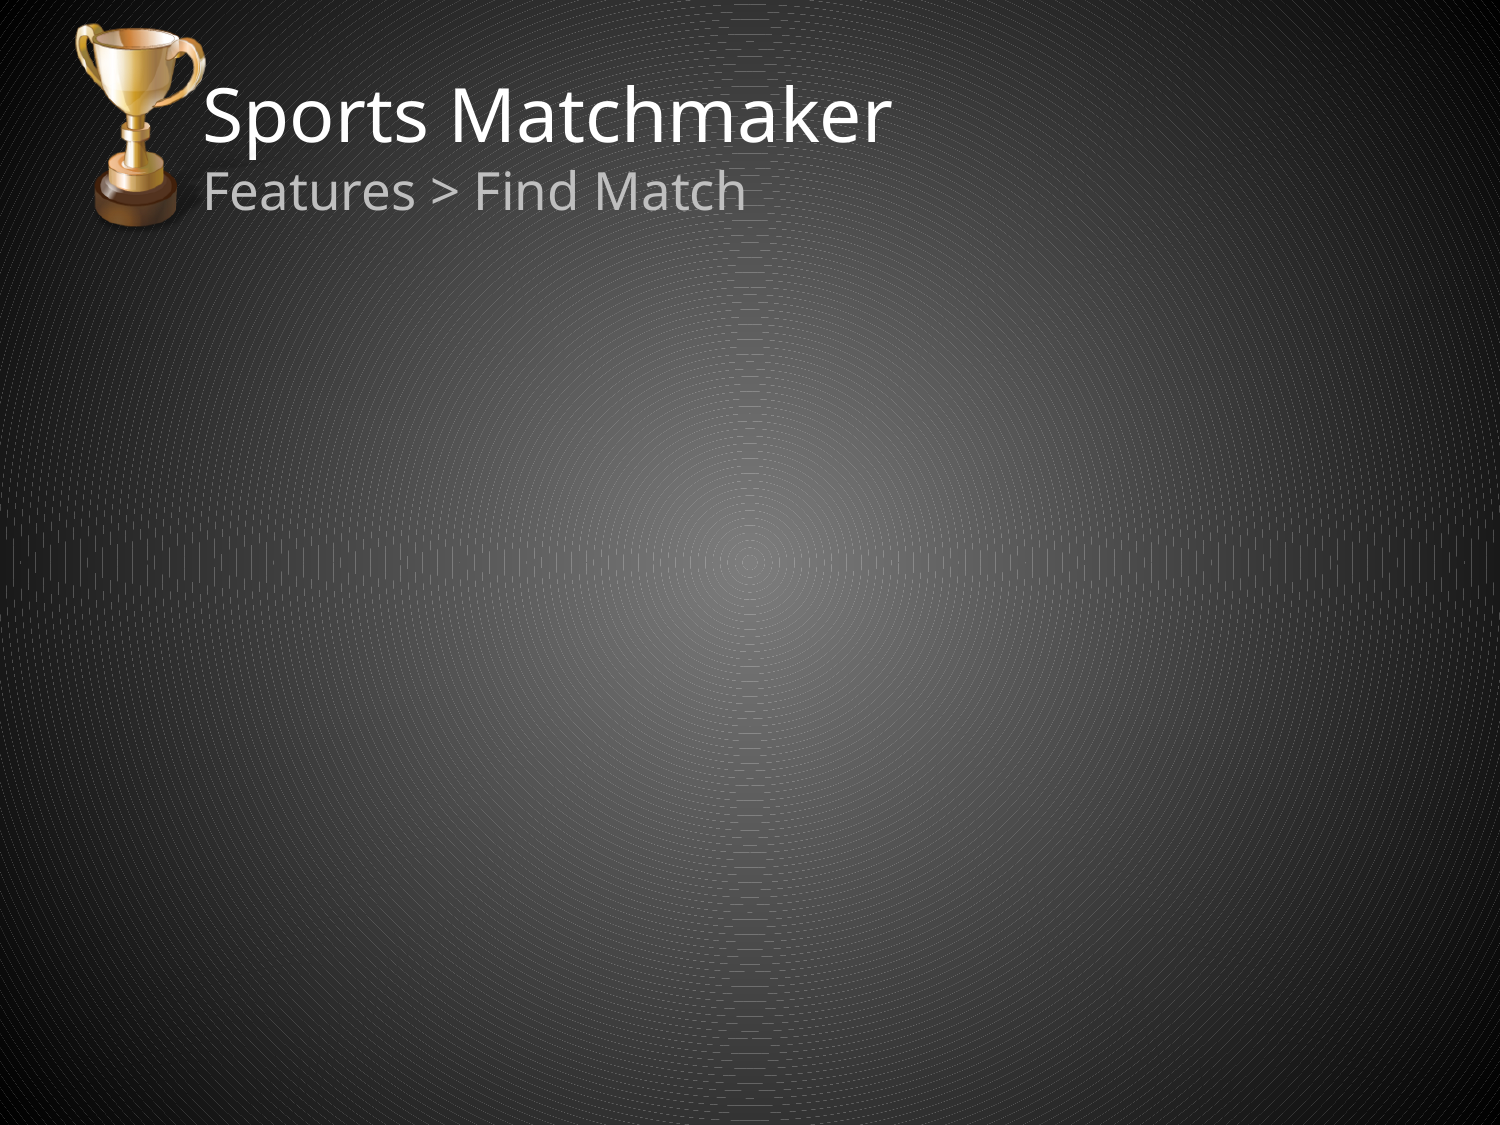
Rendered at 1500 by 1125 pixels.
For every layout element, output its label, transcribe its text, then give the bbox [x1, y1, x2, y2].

text_box Features > Find Match [293, 149, 1088, 229]
picture [62, 12, 289, 239]
text_box Sports Matchmaker [293, 50, 1188, 175]
